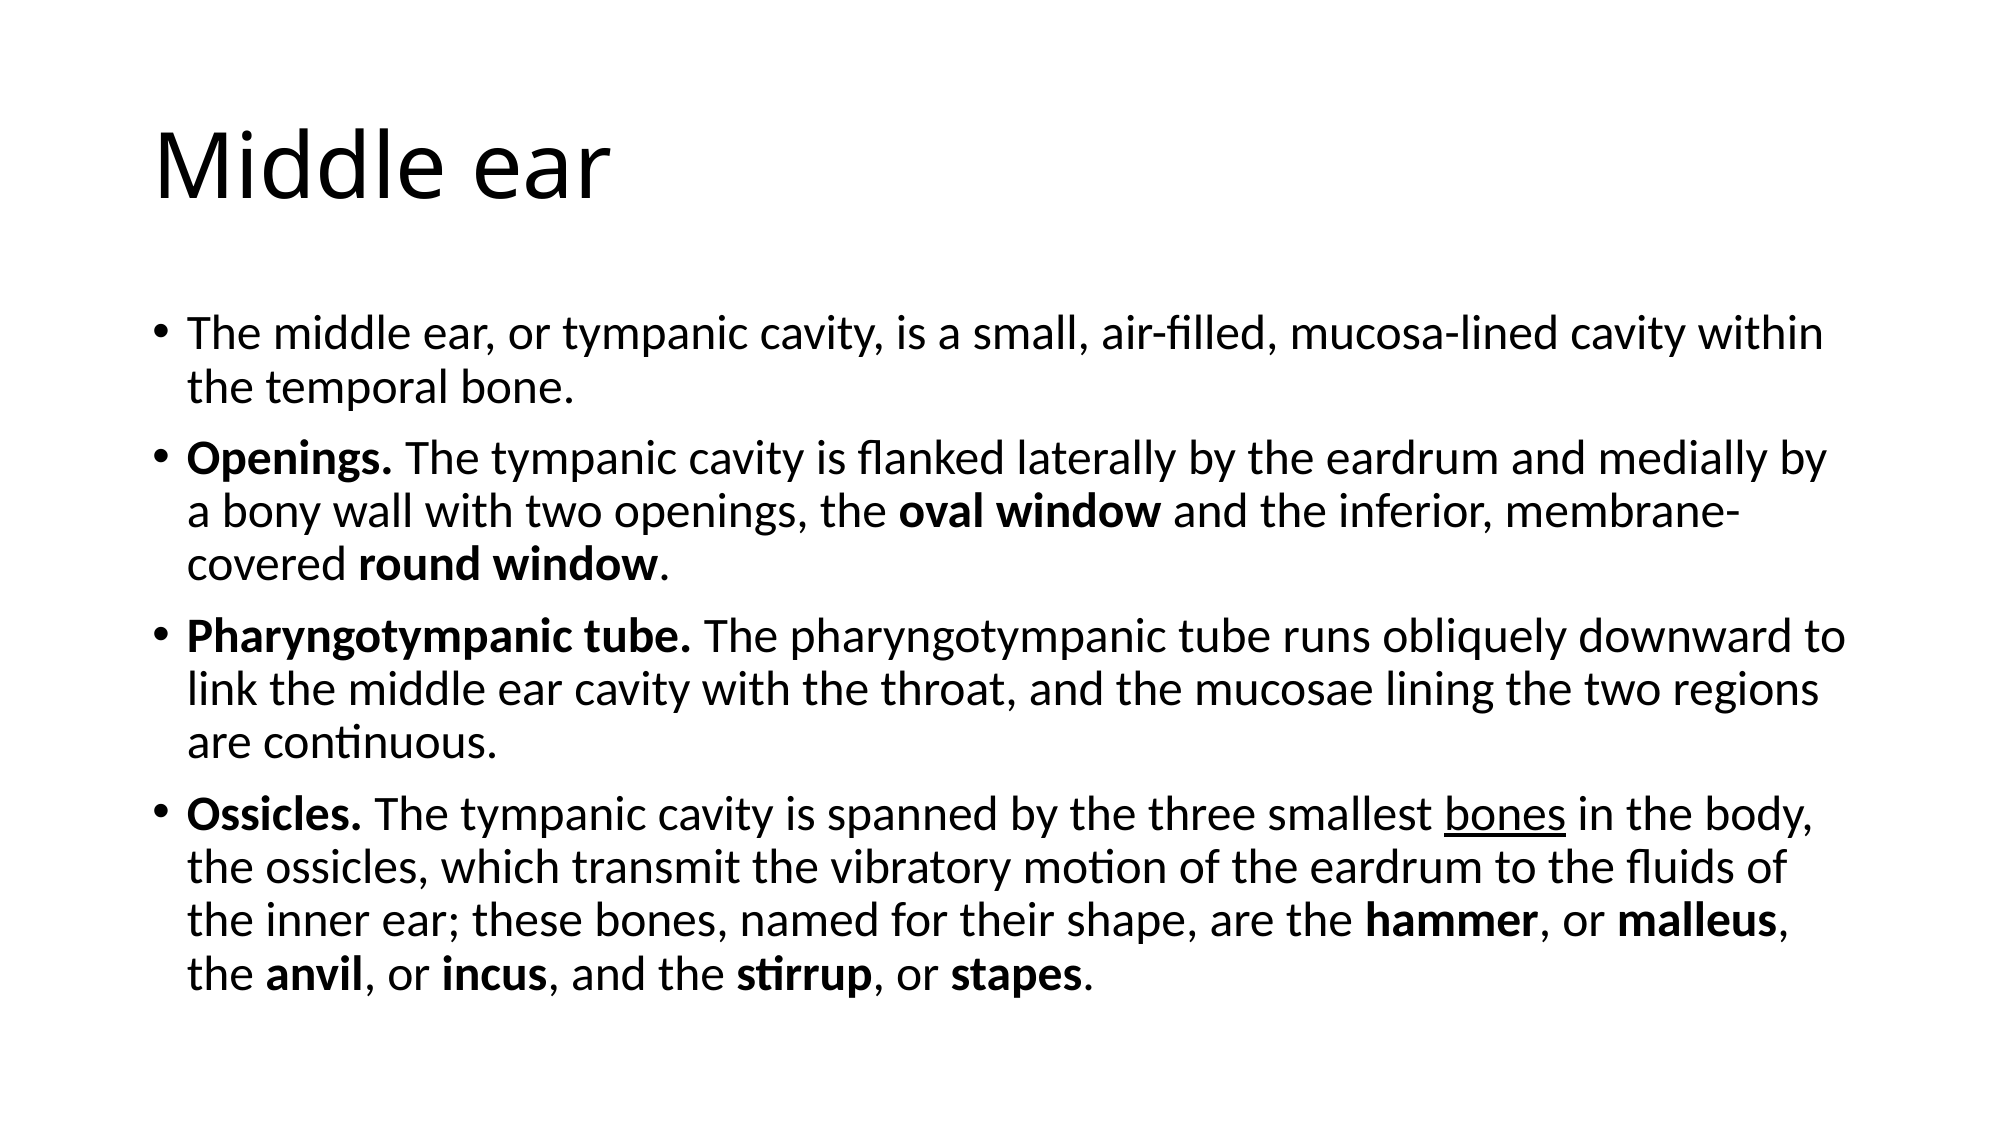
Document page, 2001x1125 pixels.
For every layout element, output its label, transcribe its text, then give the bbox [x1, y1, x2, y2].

list The middle ear, or tympanic cavity, is a small, air-filled, mucosa-lined cavity within the temporal bone. Openings. The tympanic cavity is flanked laterally by the eardrum and medially by a bony wall with two openings, the oval window and the inferior, membrane-covered round window. Pharyngotympanic tube. The pharyngotympanic tube runs obliquely downward to link the middle ear cavity with the throat, and the mucosae lining the two regions are continuous. Ossicles. The tympanic cavity is spanned by the three smallest bones in the body, the ossicles, which transmit the vibratory motion of the eardrum to the fluids of the inner ear; these bones, named for their shape, are the hammer, or malleus, the anvil, or incus, and the stirrup, or stapes. [137, 299, 1863, 1014]
title Middle ear [137, 59, 1863, 278]
